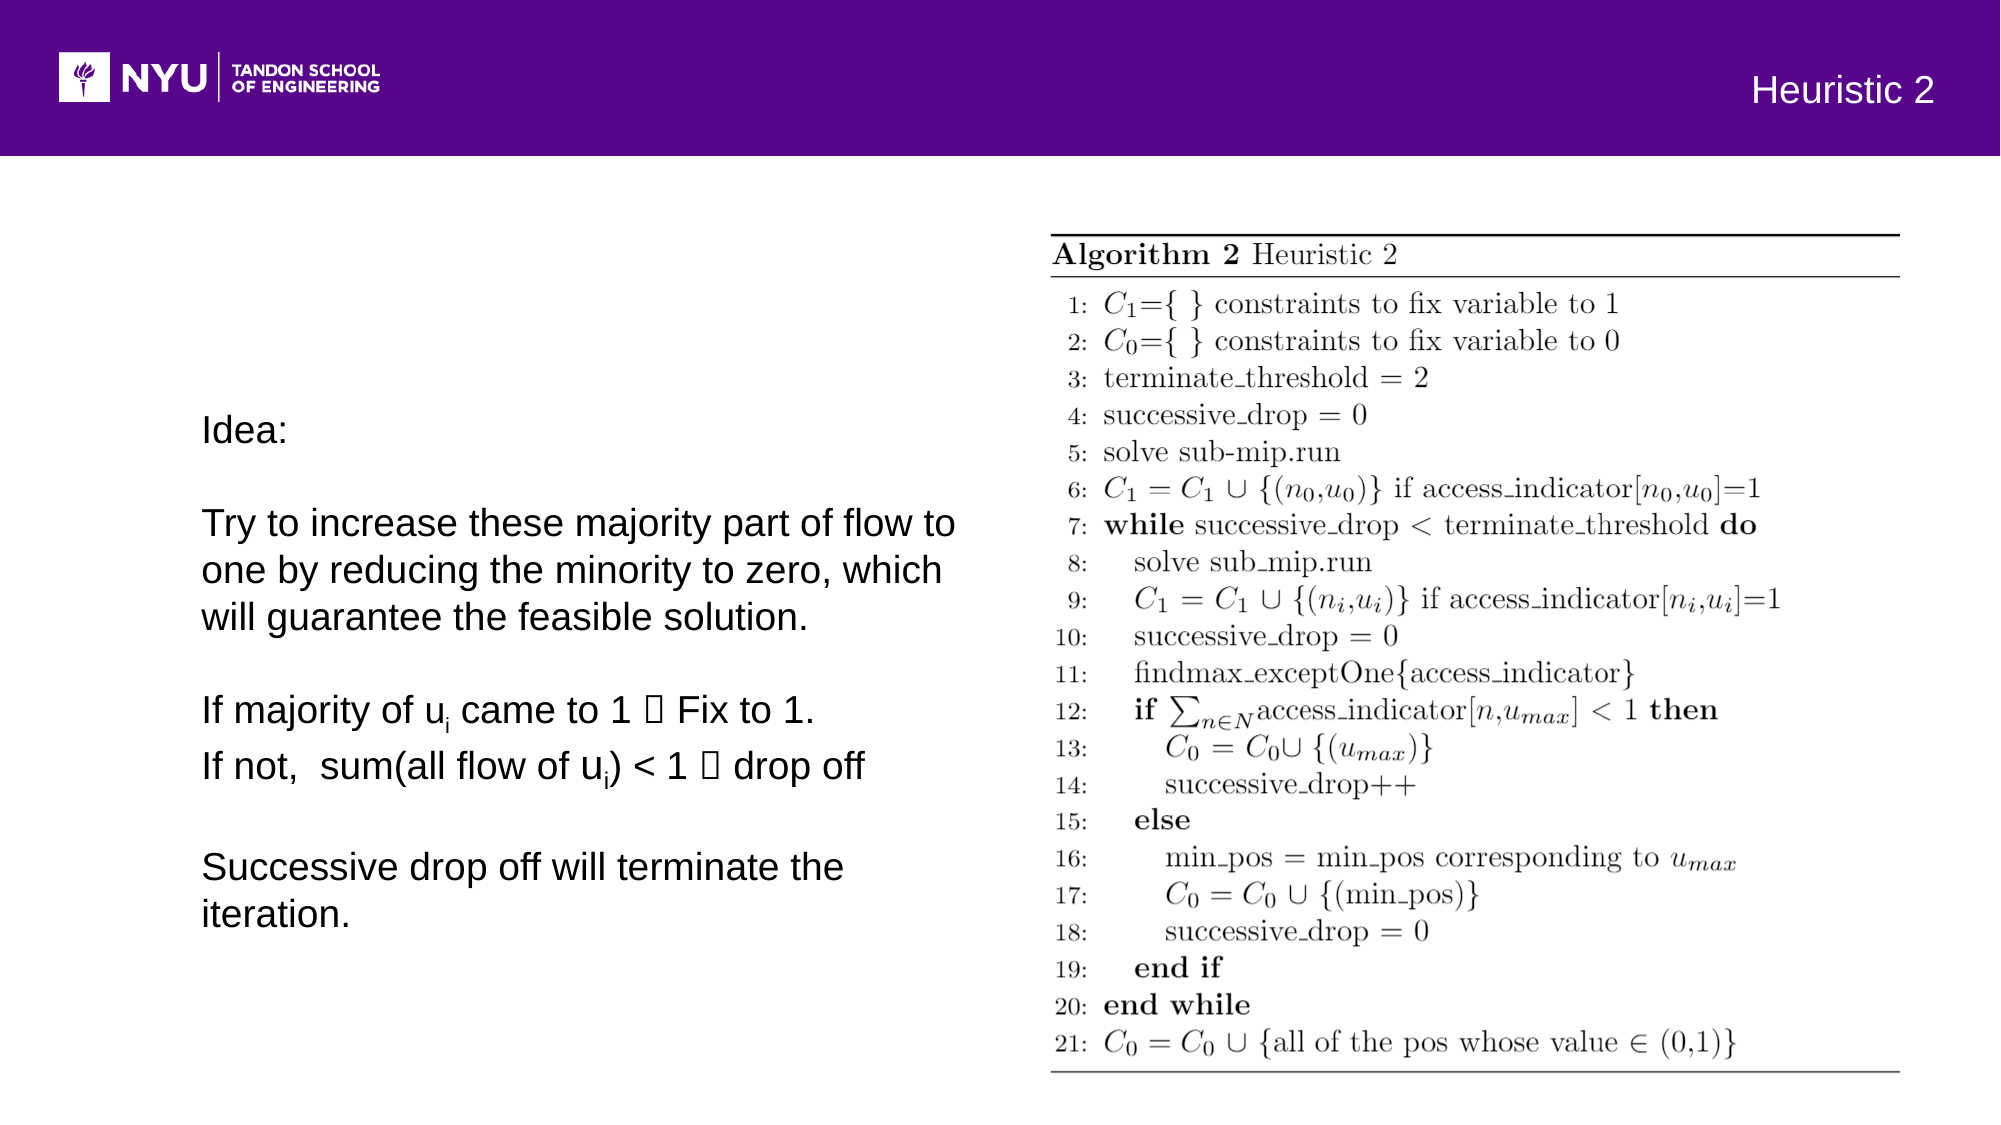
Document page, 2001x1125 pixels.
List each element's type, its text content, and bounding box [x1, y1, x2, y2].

text_box Algorithm here [1021, 155, 2000, 1125]
text_box Heuristic 2 [1350, 50, 1951, 108]
picture [59, 52, 380, 102]
text_box Idea: Try to increase these majority part of flow to one by reducing the minority to zero, which will guarantee the feasible solution. If majority of ui came to 1  Fix to 1. If not, sum(all flow of ui) < 1  drop off Successive drop off will terminate the iteration. [56, 389, 978, 1125]
picture [1005, 181, 1901, 1117]
